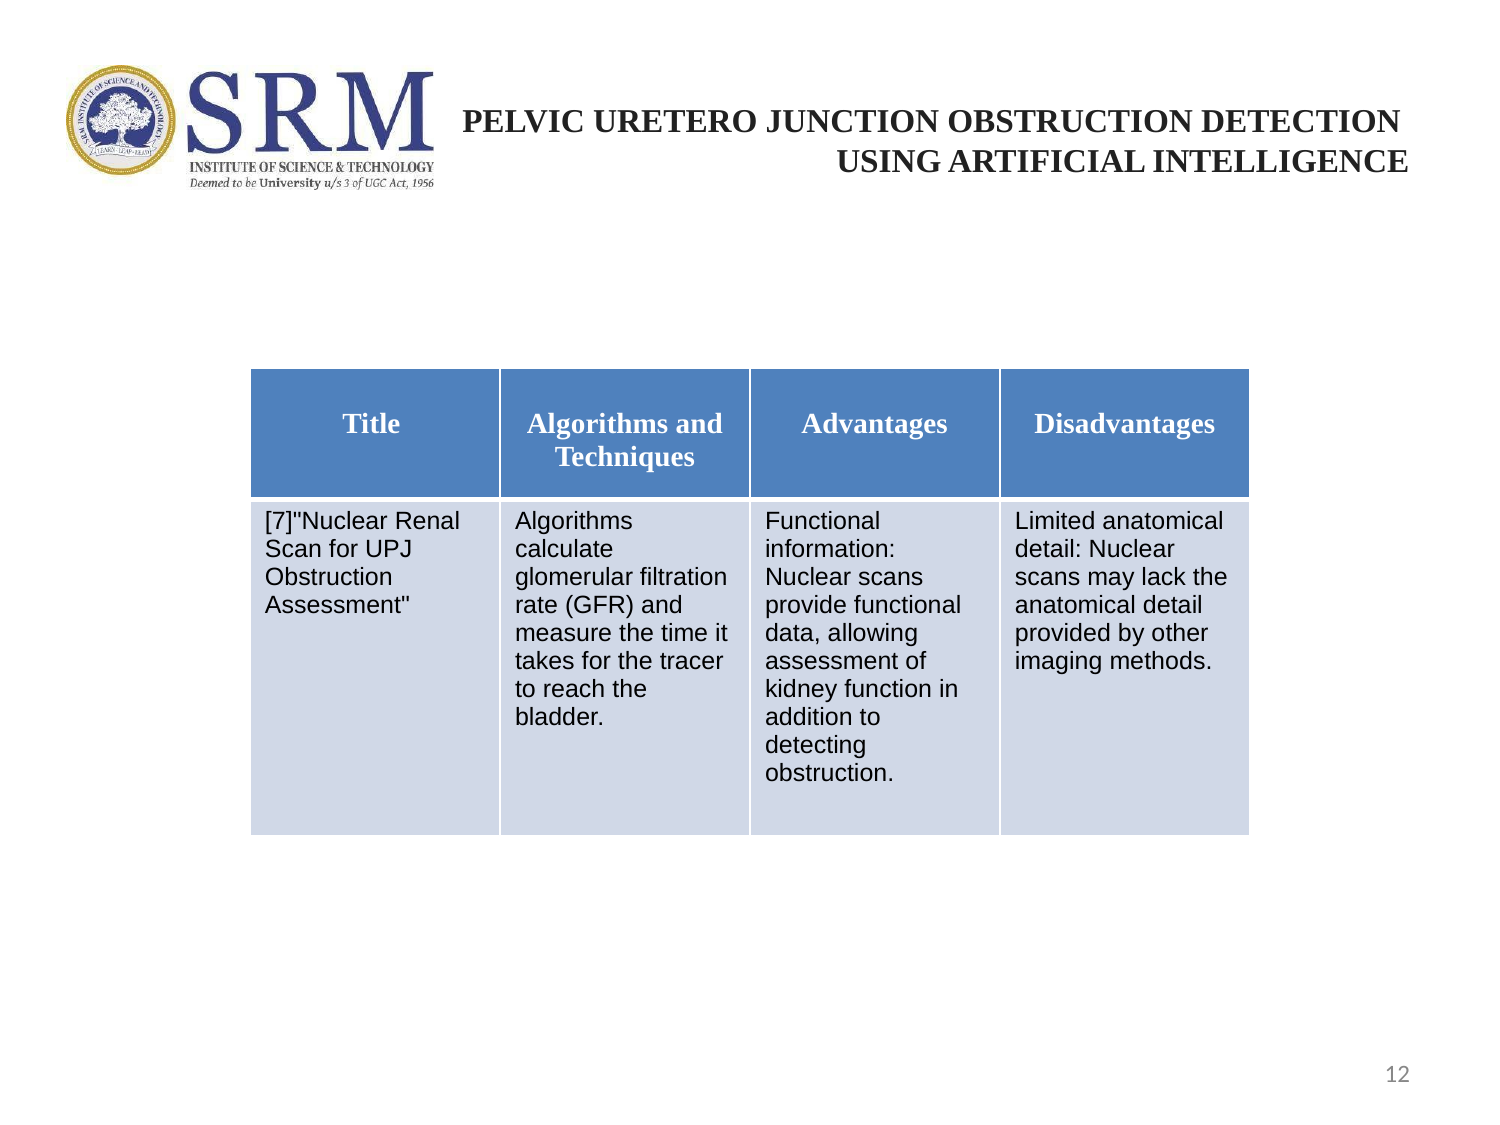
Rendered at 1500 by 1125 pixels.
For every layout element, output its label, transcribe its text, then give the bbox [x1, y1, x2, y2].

table_cell Functional information: Nuclear scans provide functional data, allowing assessment of kidney function in addition to detecting obstruction. [751, 502, 999, 835]
table_cell Algorithms calculate glomerular filtration rate (GFR) and measure the time it takes for the tracer to reach the bladder. [501, 502, 749, 835]
table_cell Limited anatomical detail: Nuclear scans may lack the anatomical detail provided by other imaging methods. [1001, 502, 1249, 835]
picture [66, 65, 434, 190]
table_header Disadvantages [1001, 369, 1249, 497]
table_cell [7]"Nuclear Renal Scan for UPJ Obstruction Assessment" [251, 502, 499, 835]
table_header Advantages [751, 369, 999, 497]
slide_number 12 [1074, 1042, 1425, 1103]
title PELVIC URETERO JUNCTION OBSTRUCTION DETECTION USING ARTIFICIAL INTELLIGENCE [75, 45, 1425, 233]
table_header Title [251, 369, 499, 497]
table_header Algorithms and Techniques [501, 369, 749, 497]
